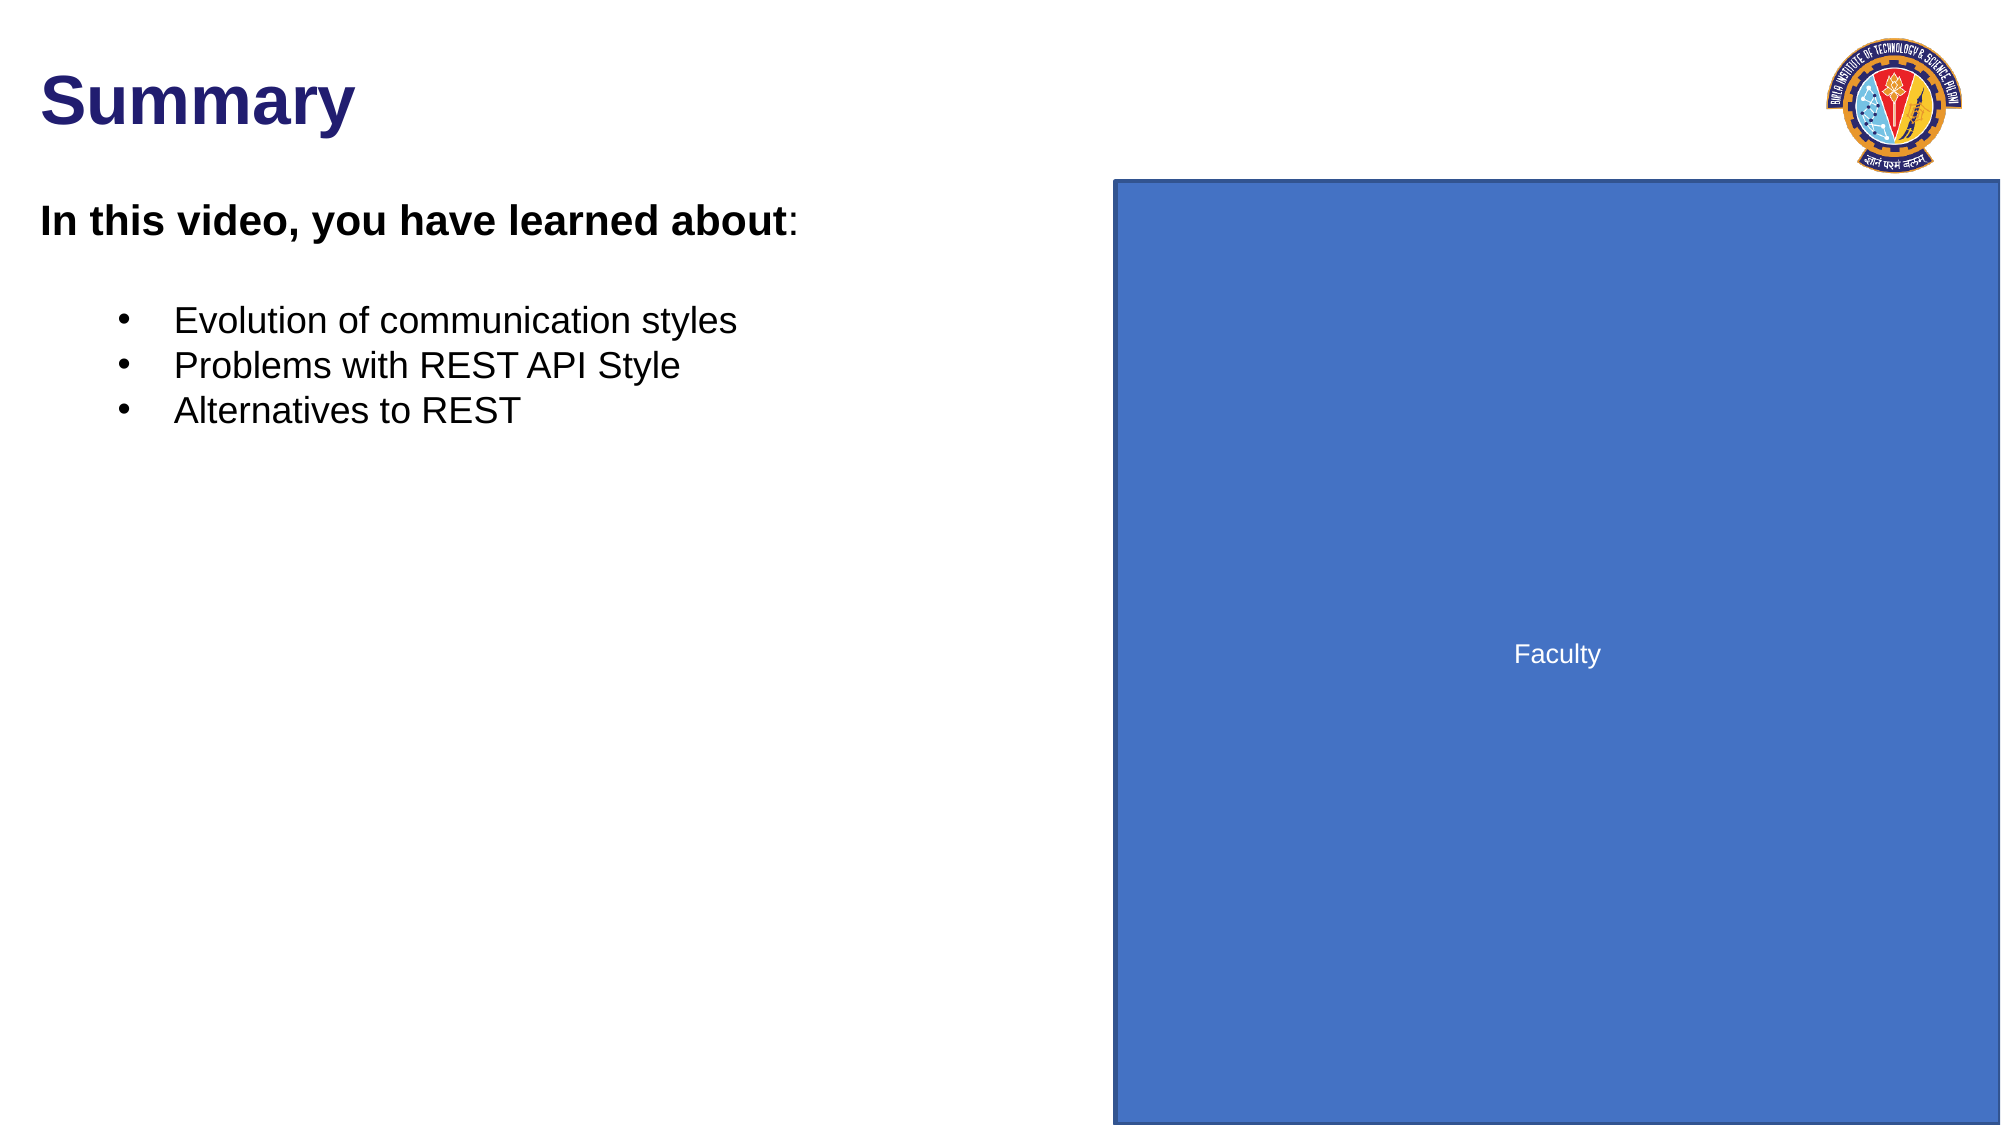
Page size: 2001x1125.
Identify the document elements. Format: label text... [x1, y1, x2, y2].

list Evolution of communication styles Problems with REST API Style Alternatives to REST [25, 288, 1000, 996]
picture [1825, 38, 1962, 174]
